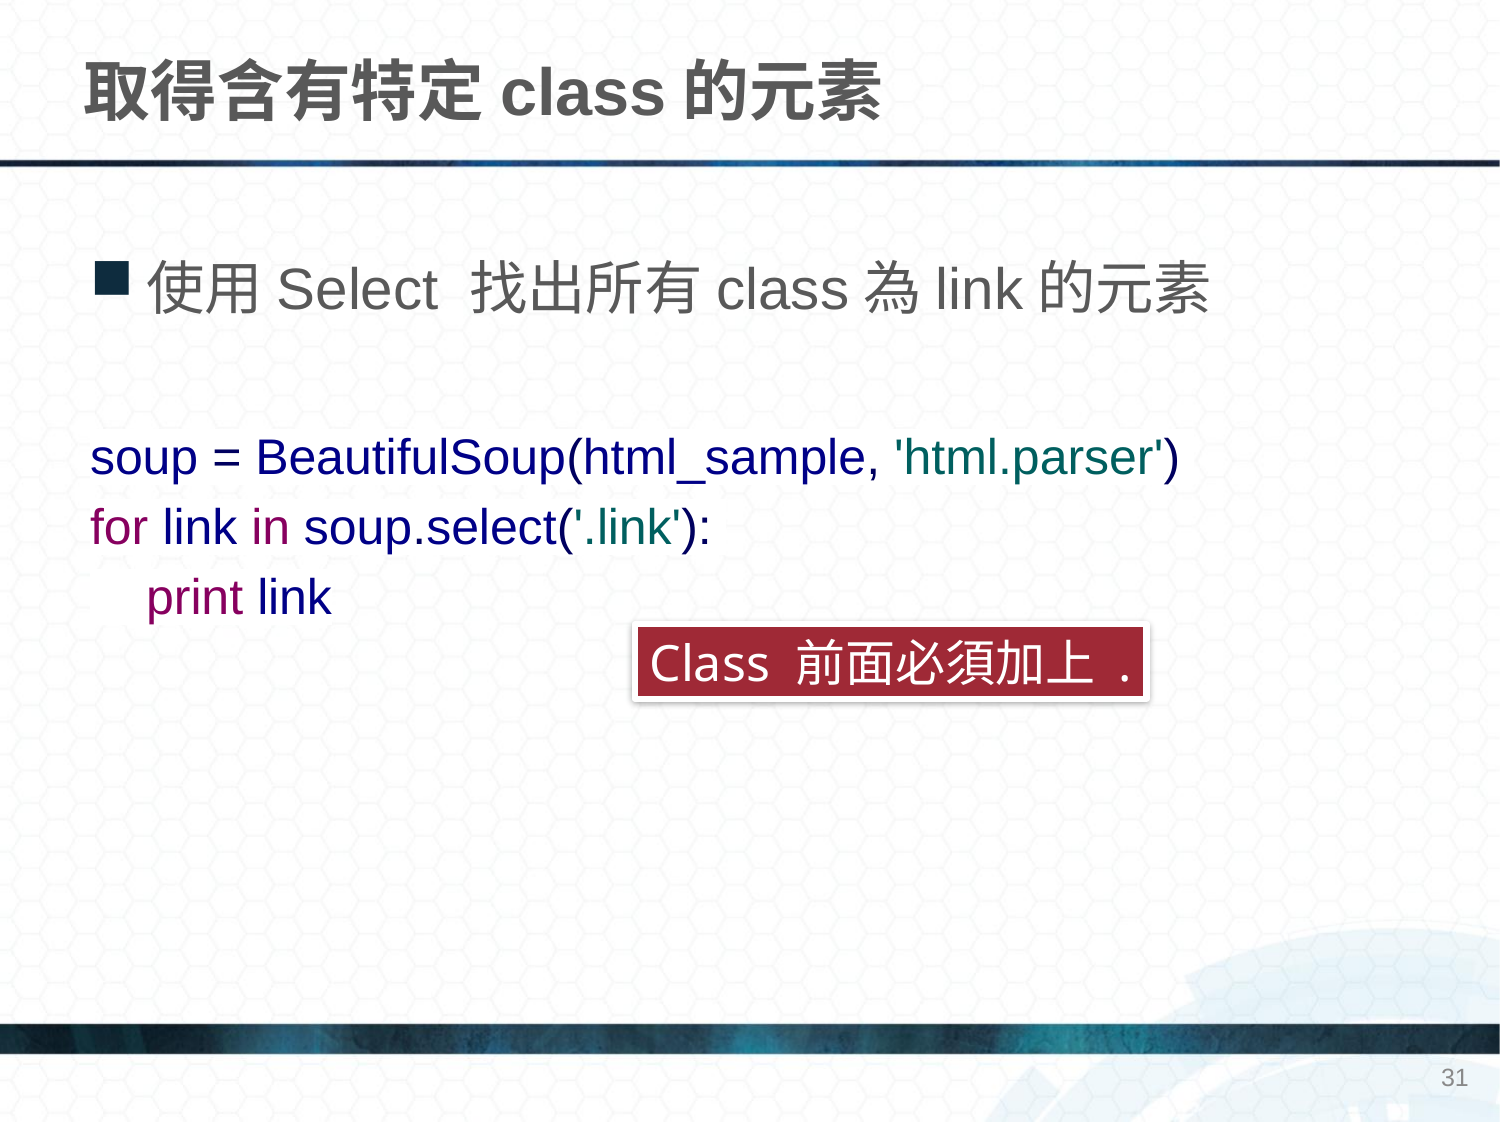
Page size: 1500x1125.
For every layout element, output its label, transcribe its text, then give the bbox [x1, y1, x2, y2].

text_box Class 前面必須加上 . [632, 621, 1150, 702]
list 使用Select 找出所有class為link的元素 soup = BeautifulSoup(html_sample, 'html.parser') for link in soup.select('.link'): print link [75, 243, 1425, 1005]
picture [0, 0, 1500, 1122]
title 取得含有特定class的元素 [69, 42, 1419, 135]
slide_number 31 [1134, 1046, 1485, 1107]
